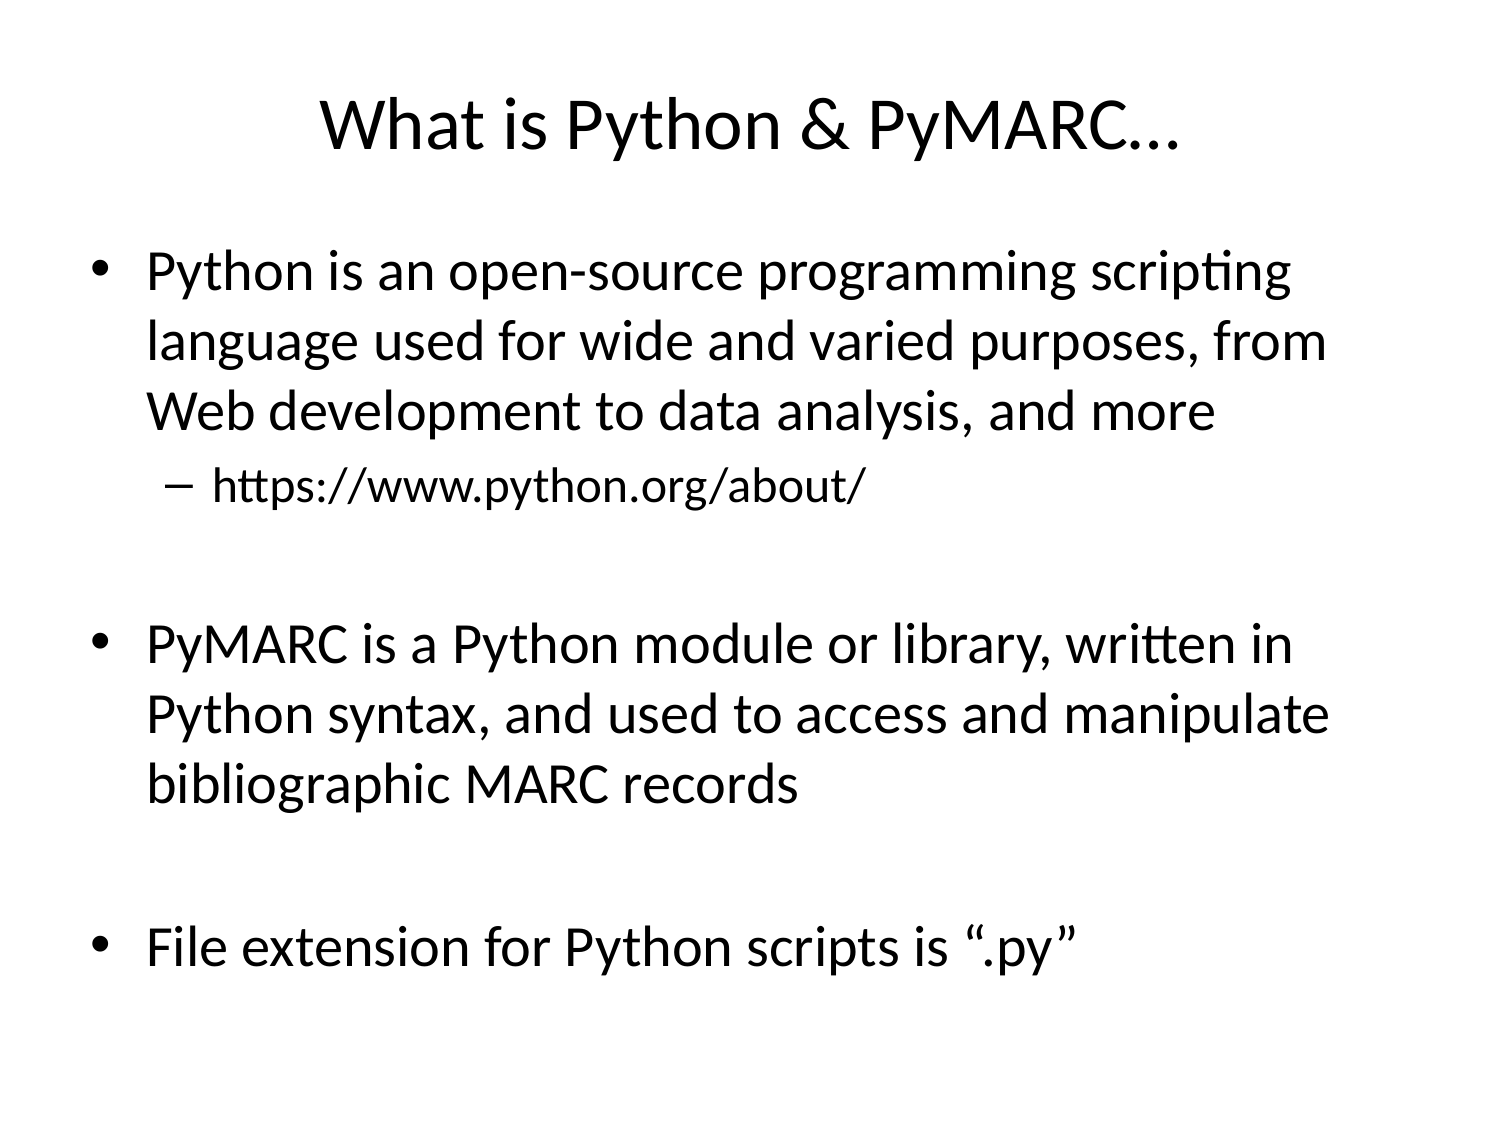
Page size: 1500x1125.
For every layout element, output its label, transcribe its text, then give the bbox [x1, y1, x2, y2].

list Python is an open-source programming scripting language used for wide and varied purposes, from Web development to data analysis, and more https://www.python.org/about/ PyMARC is a Python module or library, written in Python syntax, and used to access and manipulate bibliographic MARC records File extension for Python scripts is “.py” [75, 224, 1425, 1050]
title What is Python & PyMARC… [75, 45, 1425, 196]
